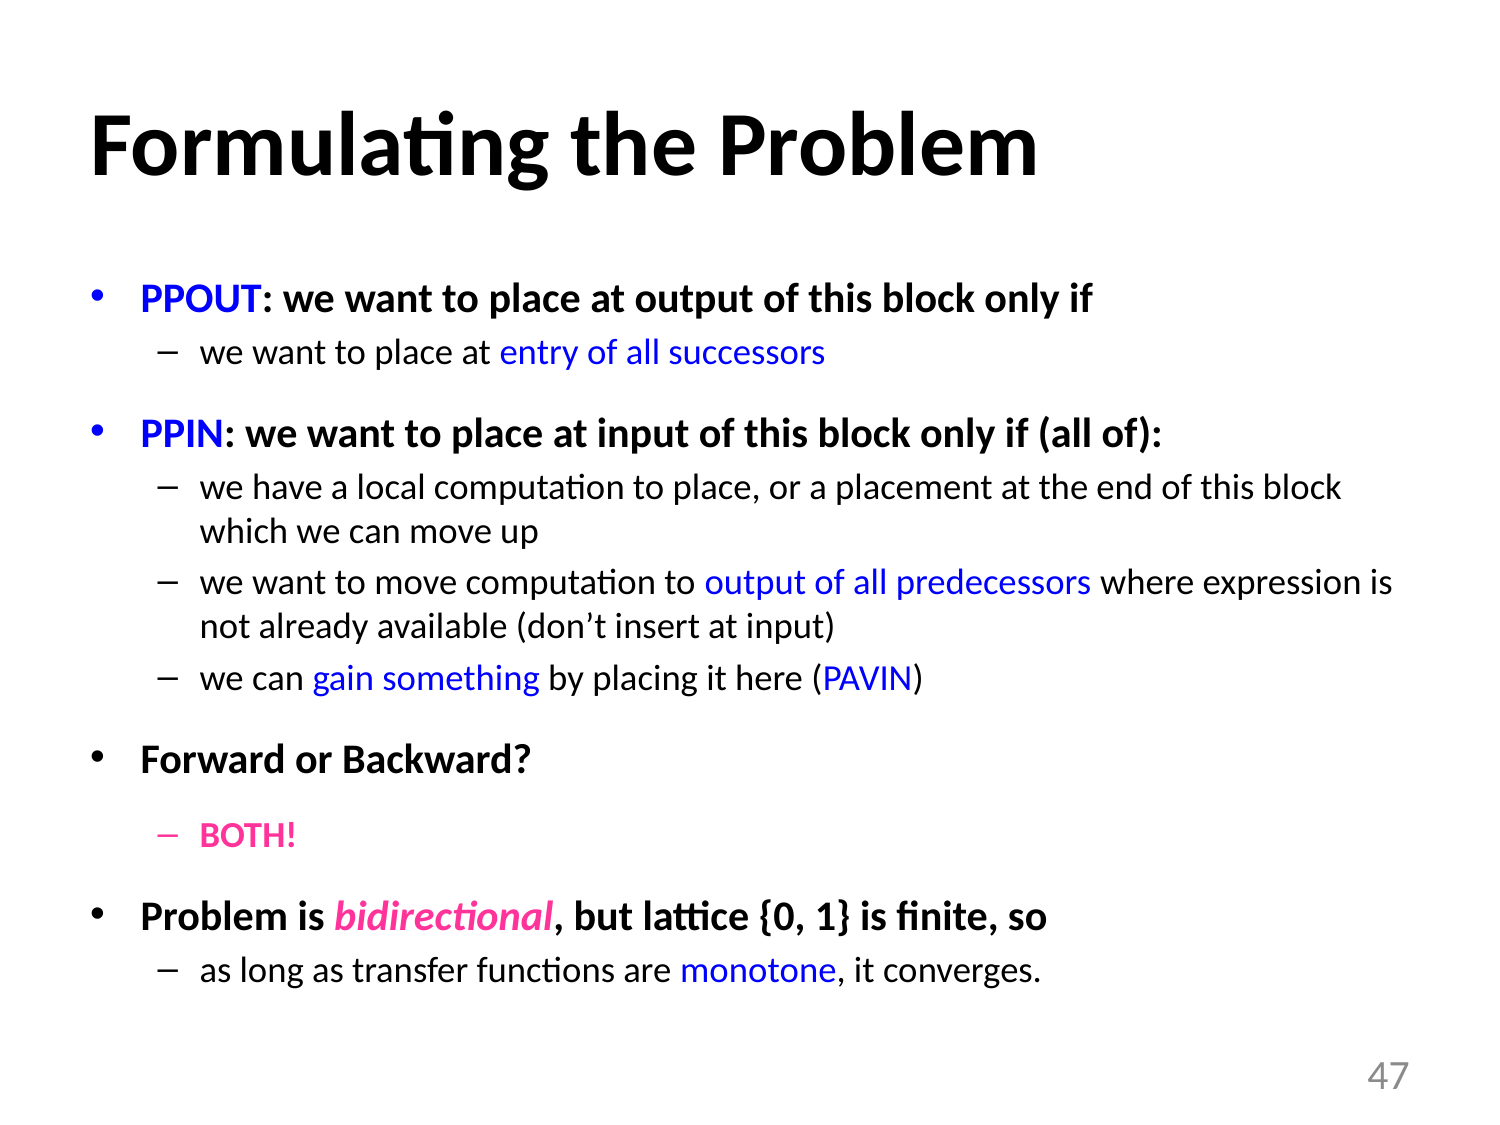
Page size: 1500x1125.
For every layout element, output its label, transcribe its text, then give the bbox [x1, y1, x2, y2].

slide_number 47 [1074, 1042, 1425, 1103]
title Formulating the Problem [75, 45, 1425, 233]
list PPOUT: we want to place at output of this block only if we want to place at entry of all successors PPIN: we want to place at input of this block only if (all of): we have a local computation to place, or a placement at the end of this block which we can move up we want to move computation to output of all predecessors where expression is not already available (don’t insert at input) we can gain something by placing it here (PAVIN) Forward or Backward? BOTH! Problem is bidirectional, but lattice {0, 1} is finite, so as long as transfer functions are monotone, it converges. [75, 262, 1425, 1005]
